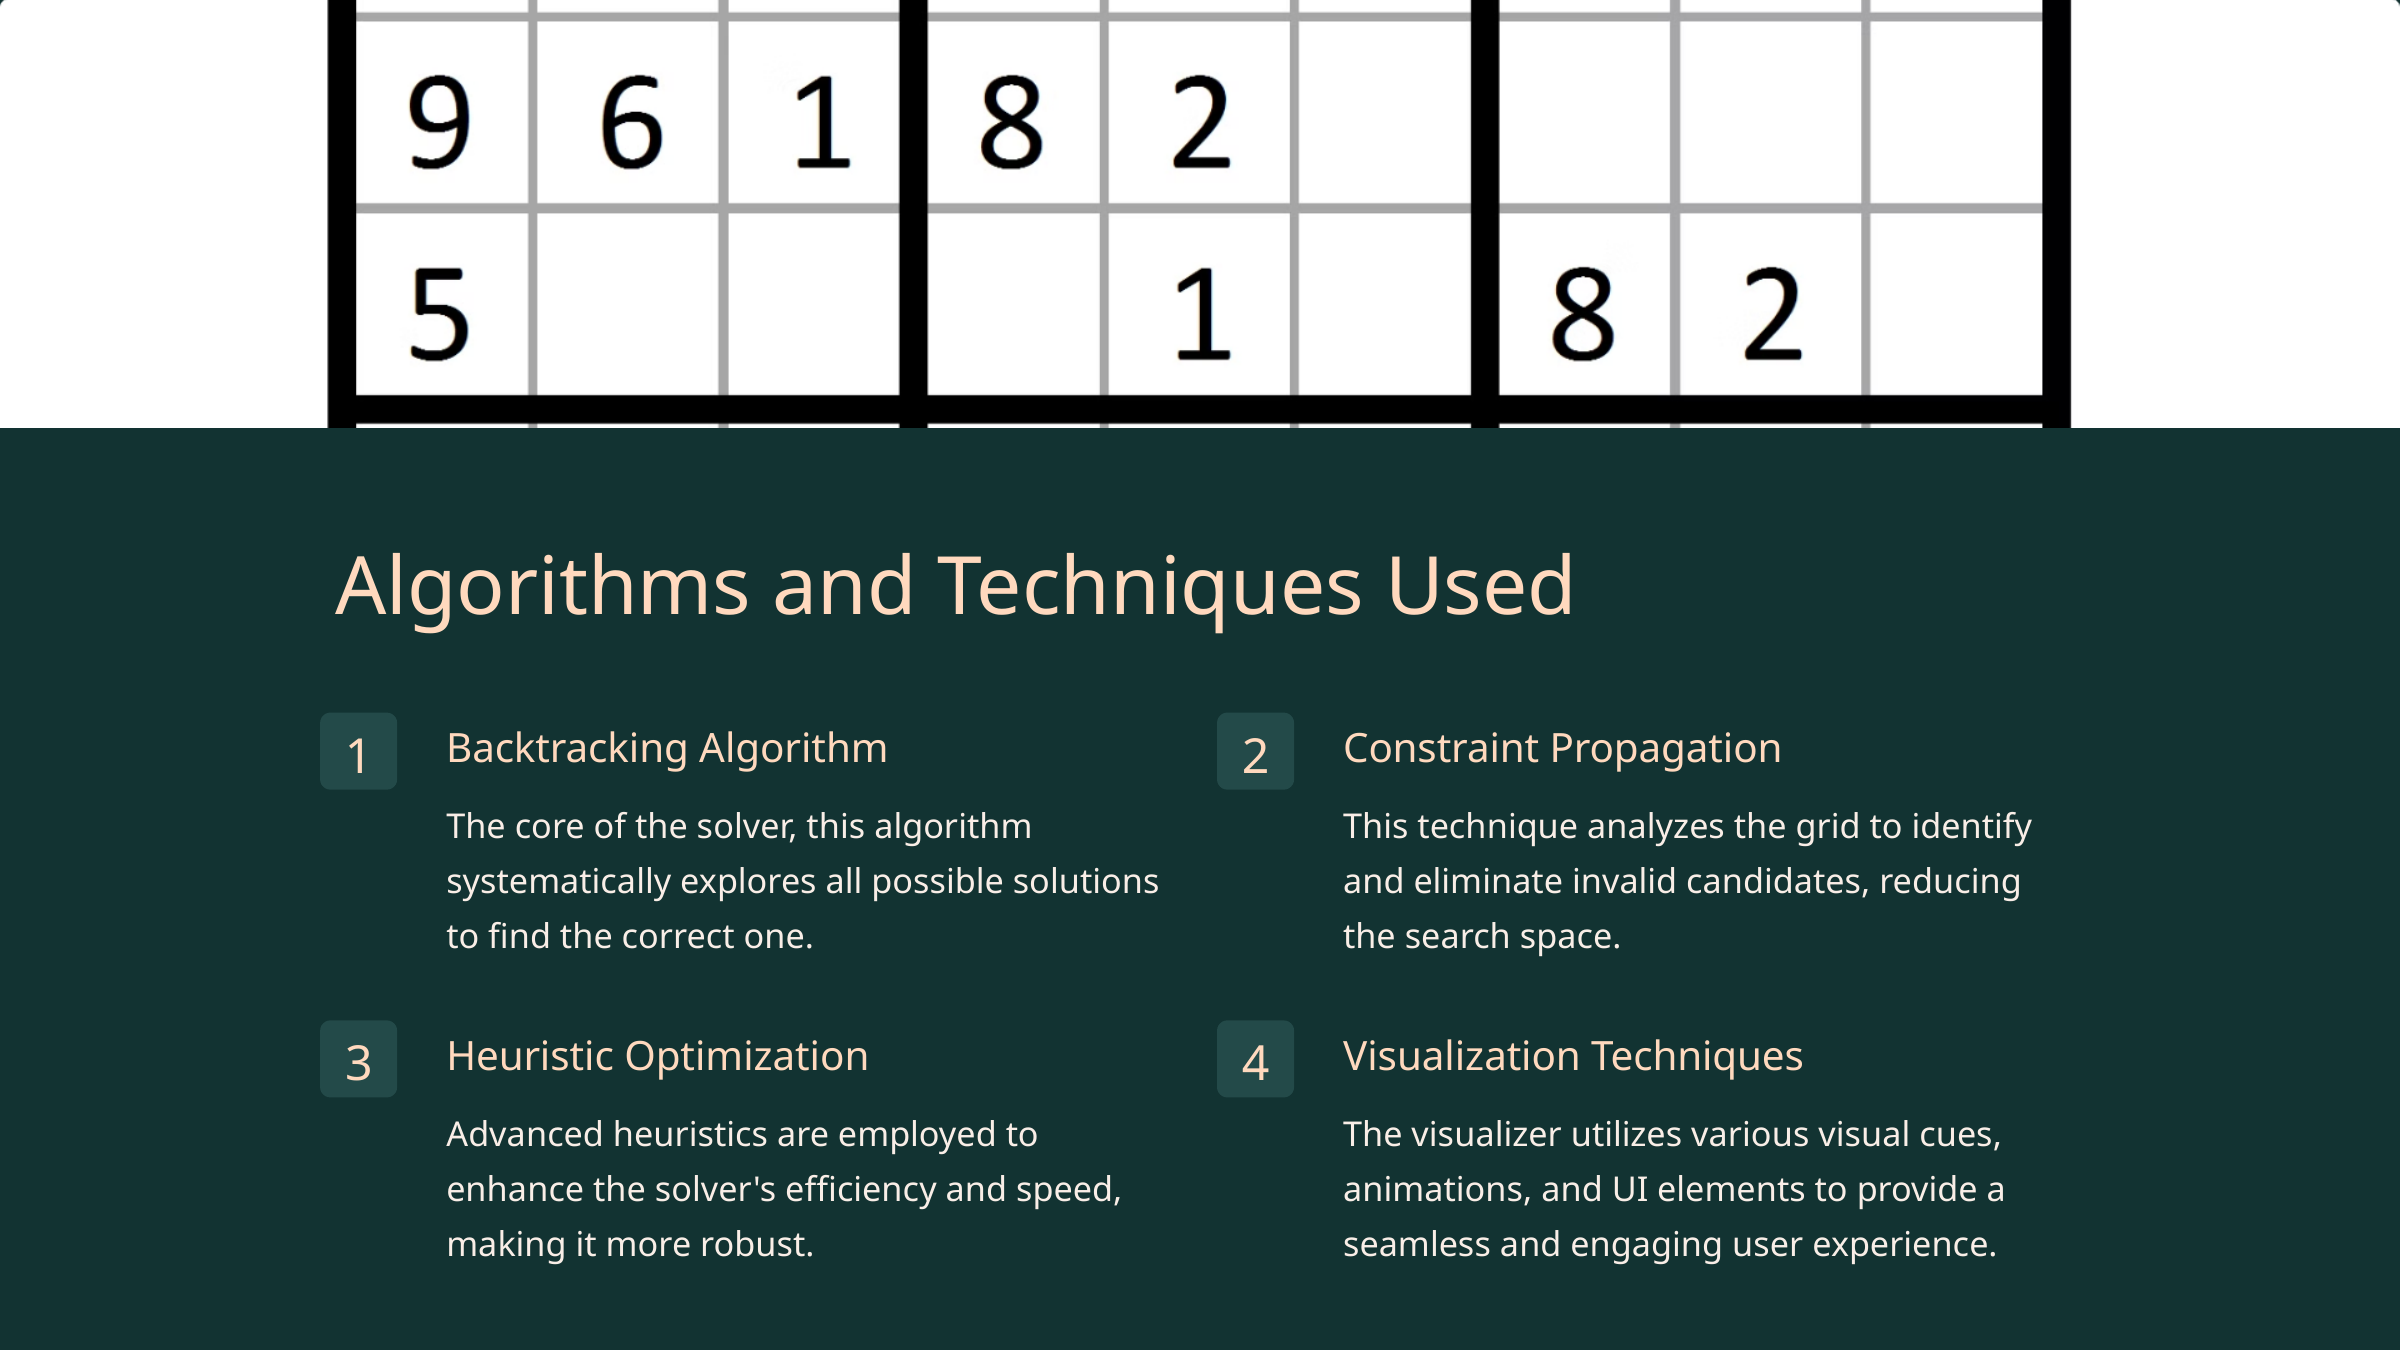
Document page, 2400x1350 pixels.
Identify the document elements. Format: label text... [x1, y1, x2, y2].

text_box Heuristic Optimization [431, 1020, 846, 1071]
text_box [320, 712, 398, 790]
text_box Constraint Propagation [1328, 712, 1746, 763]
text_box [320, 1020, 398, 1098]
text_box [0, 428, 2400, 1350]
text_box 1 [350, 726, 368, 776]
text_box [1217, 1020, 1295, 1098]
text_box Algorithms and Techniques Used [320, 522, 1516, 623]
text_box Advanced heuristics are employed to enhance the solver's efficiency and speed, making it more robust. [431, 1091, 1183, 1256]
text_box [1217, 712, 1295, 790]
text_box Visualization Techniques [1328, 1020, 1780, 1071]
text_box 3 [345, 1034, 372, 1084]
text_box 2 [1242, 726, 1269, 776]
text_box Backtracking Algorithm [431, 712, 856, 763]
text_box The core of the solver, this algorithm systematically explores all possible solutions to find the correct one. [431, 783, 1183, 948]
text_box This technique analyzes the grid to identify and eliminate invalid candidates, reducing the search space. [1328, 783, 2080, 948]
text_box 4 [1243, 1034, 1268, 1084]
picture [0, 0, 2400, 428]
text_box The visualizer utilizes various visual cues, animations, and UI elements to provide a seamless and engaging user experience. [1328, 1091, 2080, 1256]
